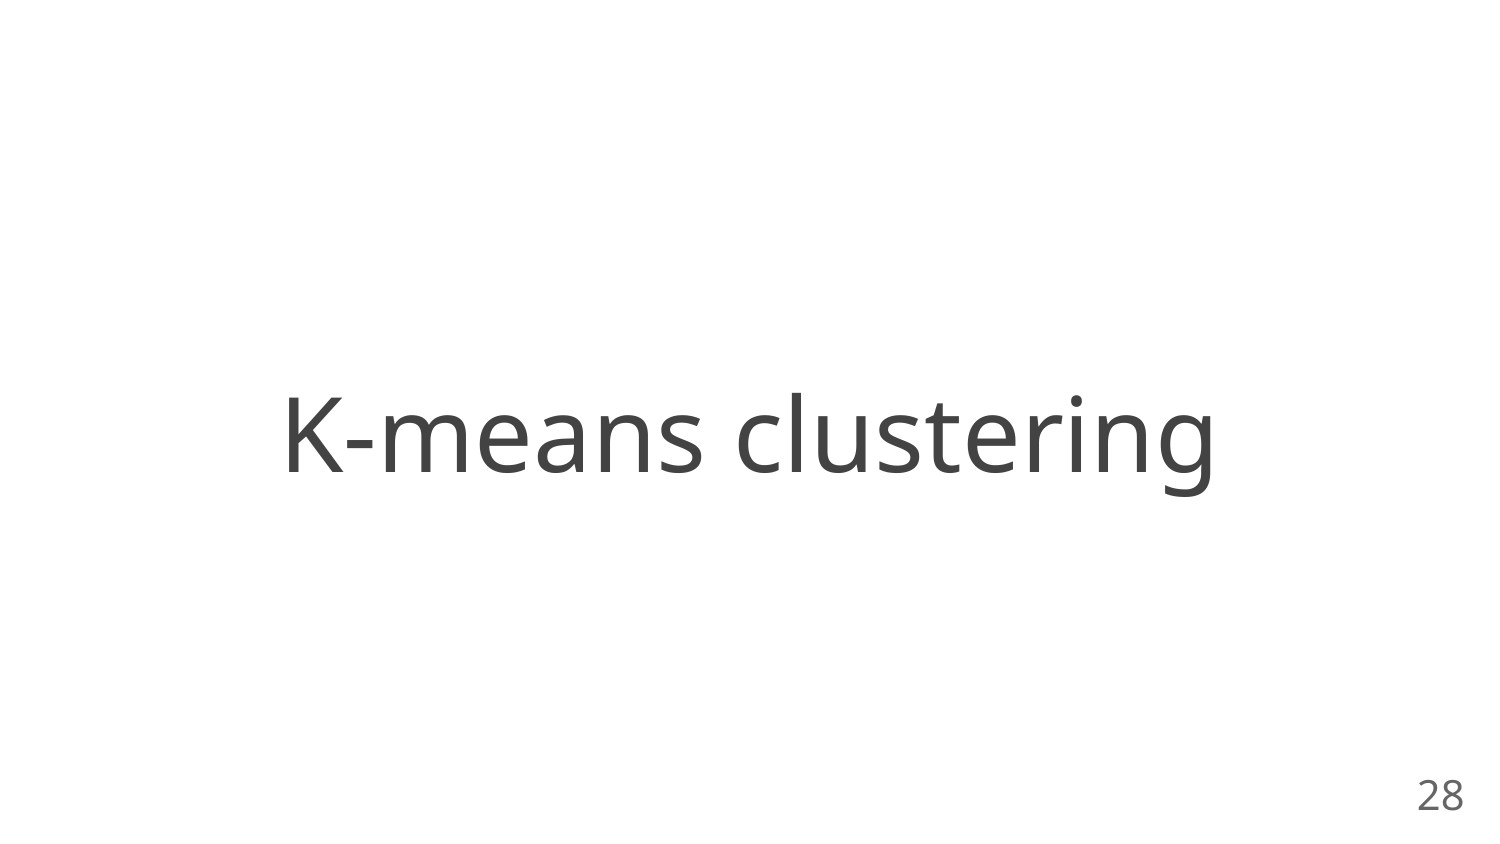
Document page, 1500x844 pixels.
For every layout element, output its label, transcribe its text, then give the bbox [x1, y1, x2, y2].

title K-means clustering [145, 238, 1355, 606]
slide_number ‹#› [1389, 764, 1480, 830]
